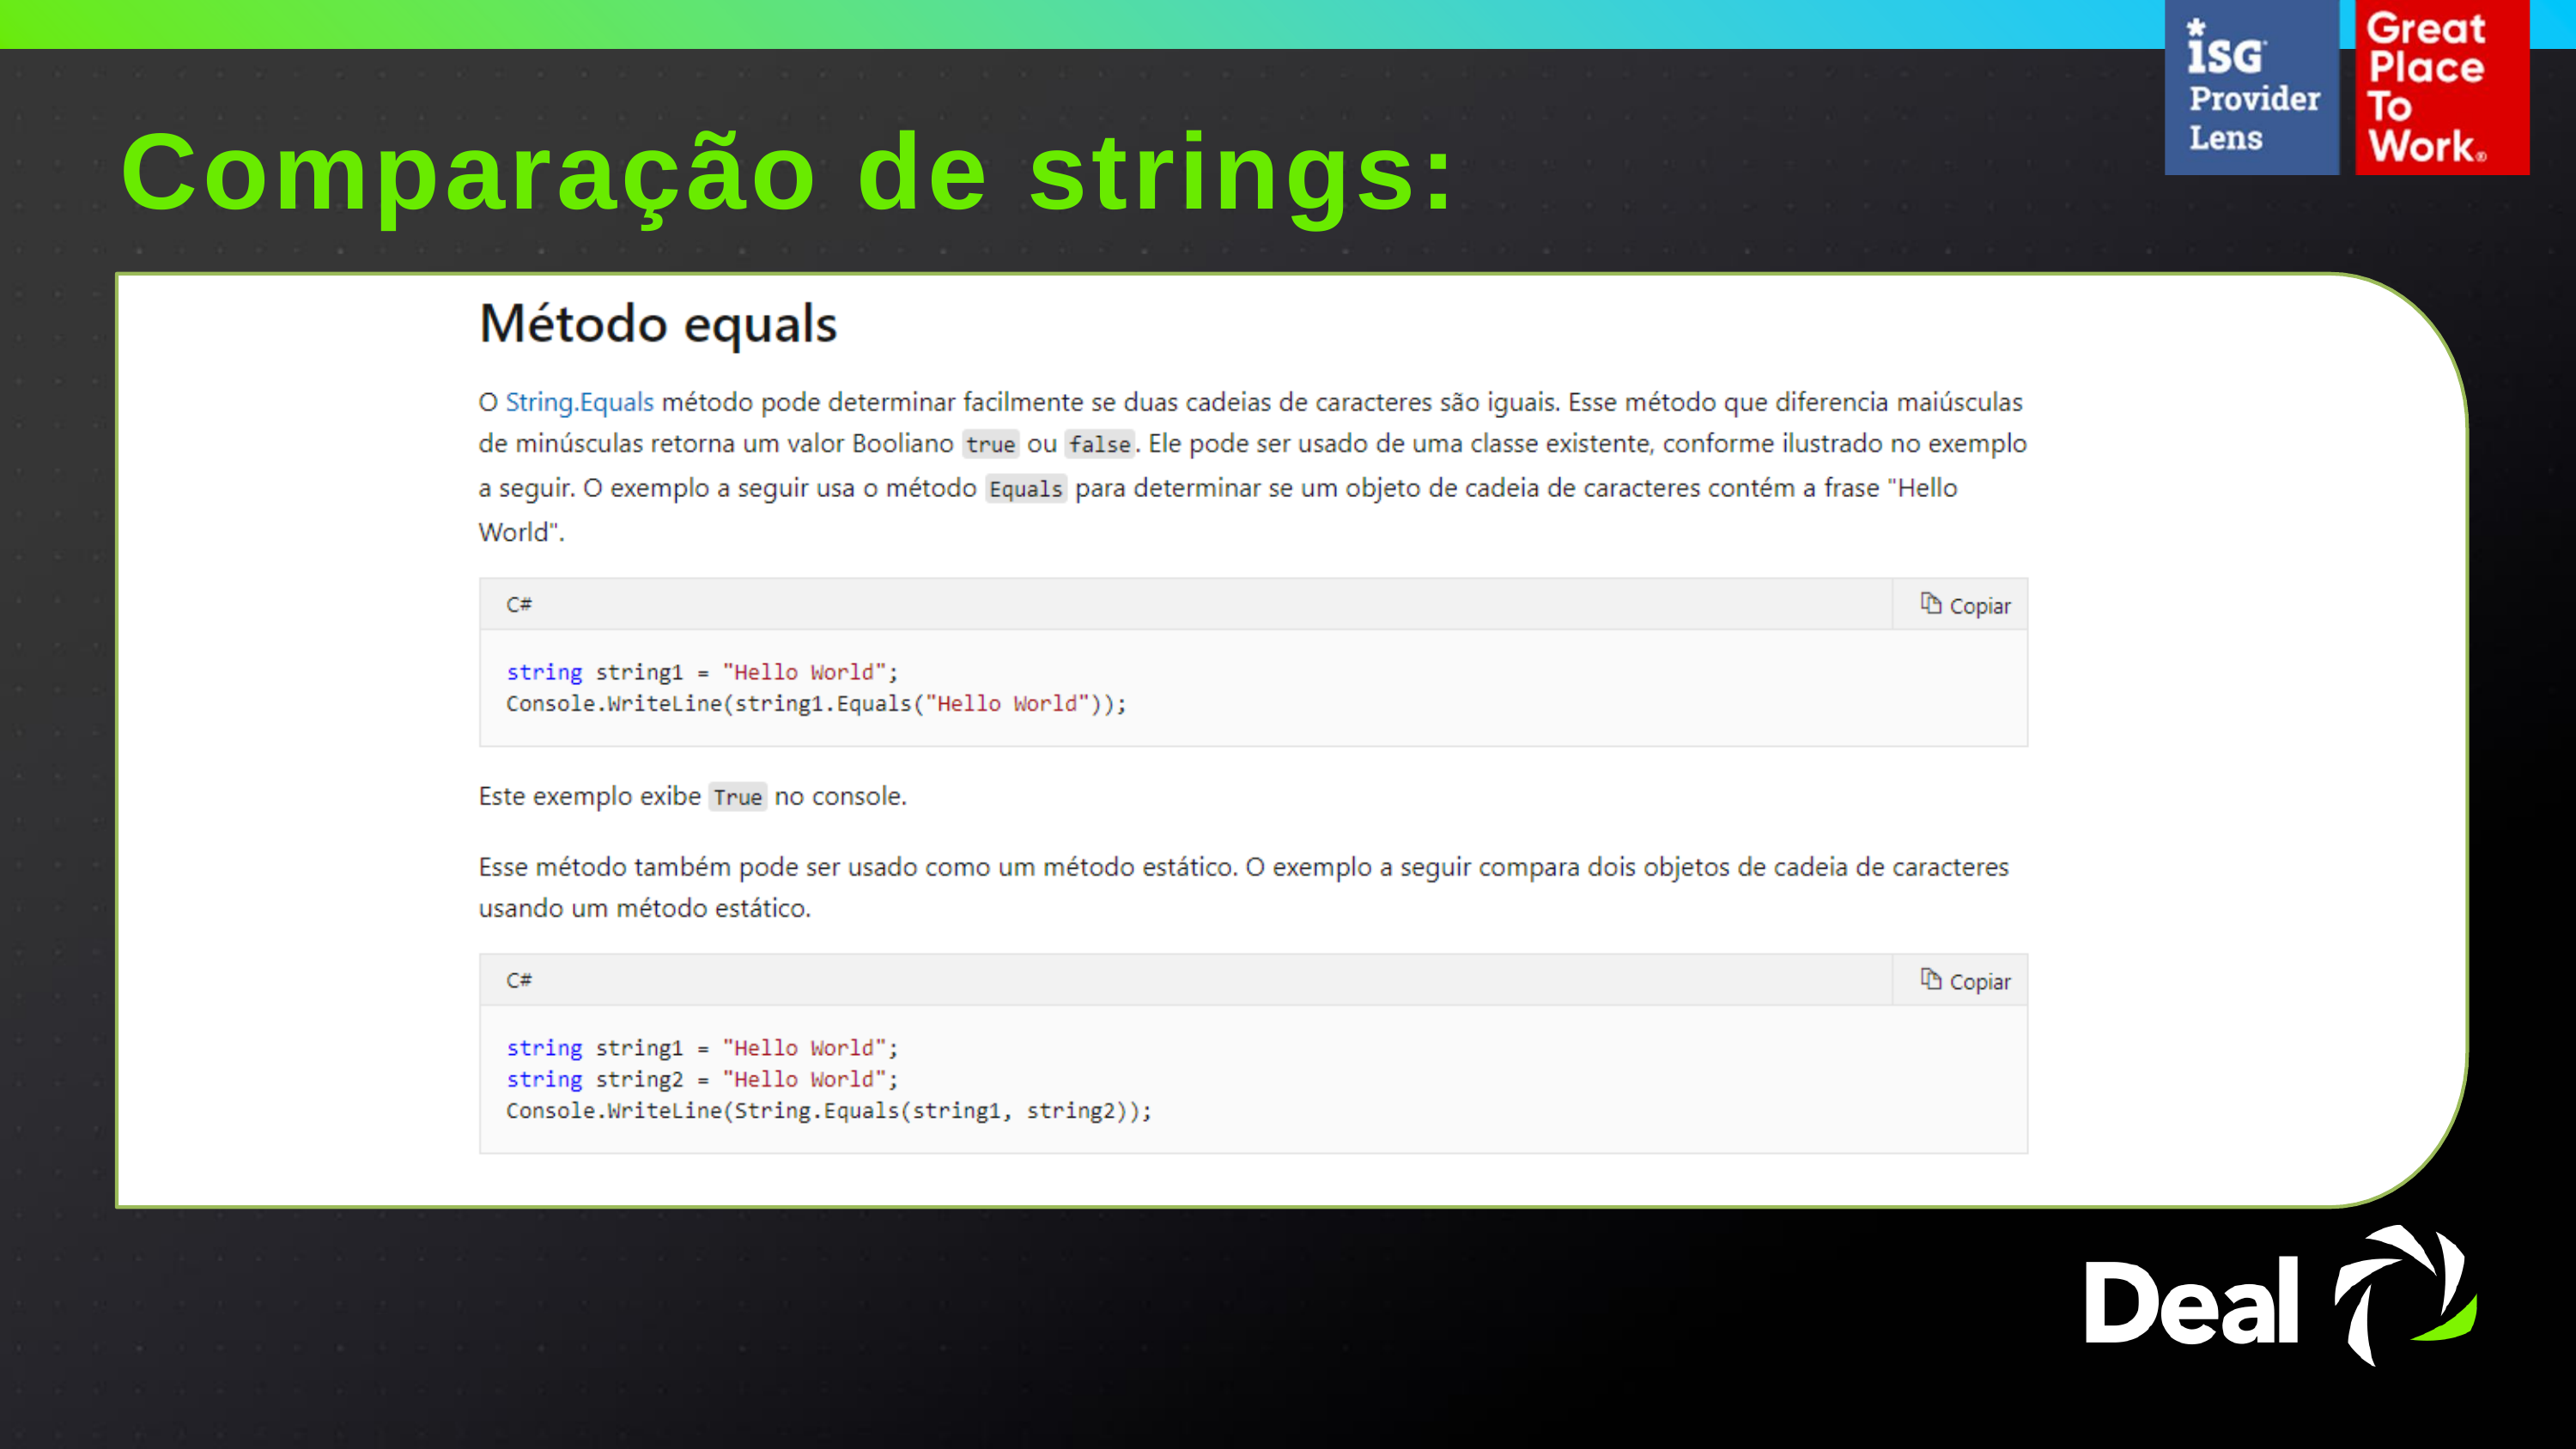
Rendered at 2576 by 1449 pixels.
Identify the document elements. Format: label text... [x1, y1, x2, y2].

text_box [114, 271, 2470, 1210]
text_box Comparação de strings: [118, 99, 2050, 231]
picture [0, 0, 2576, 1449]
